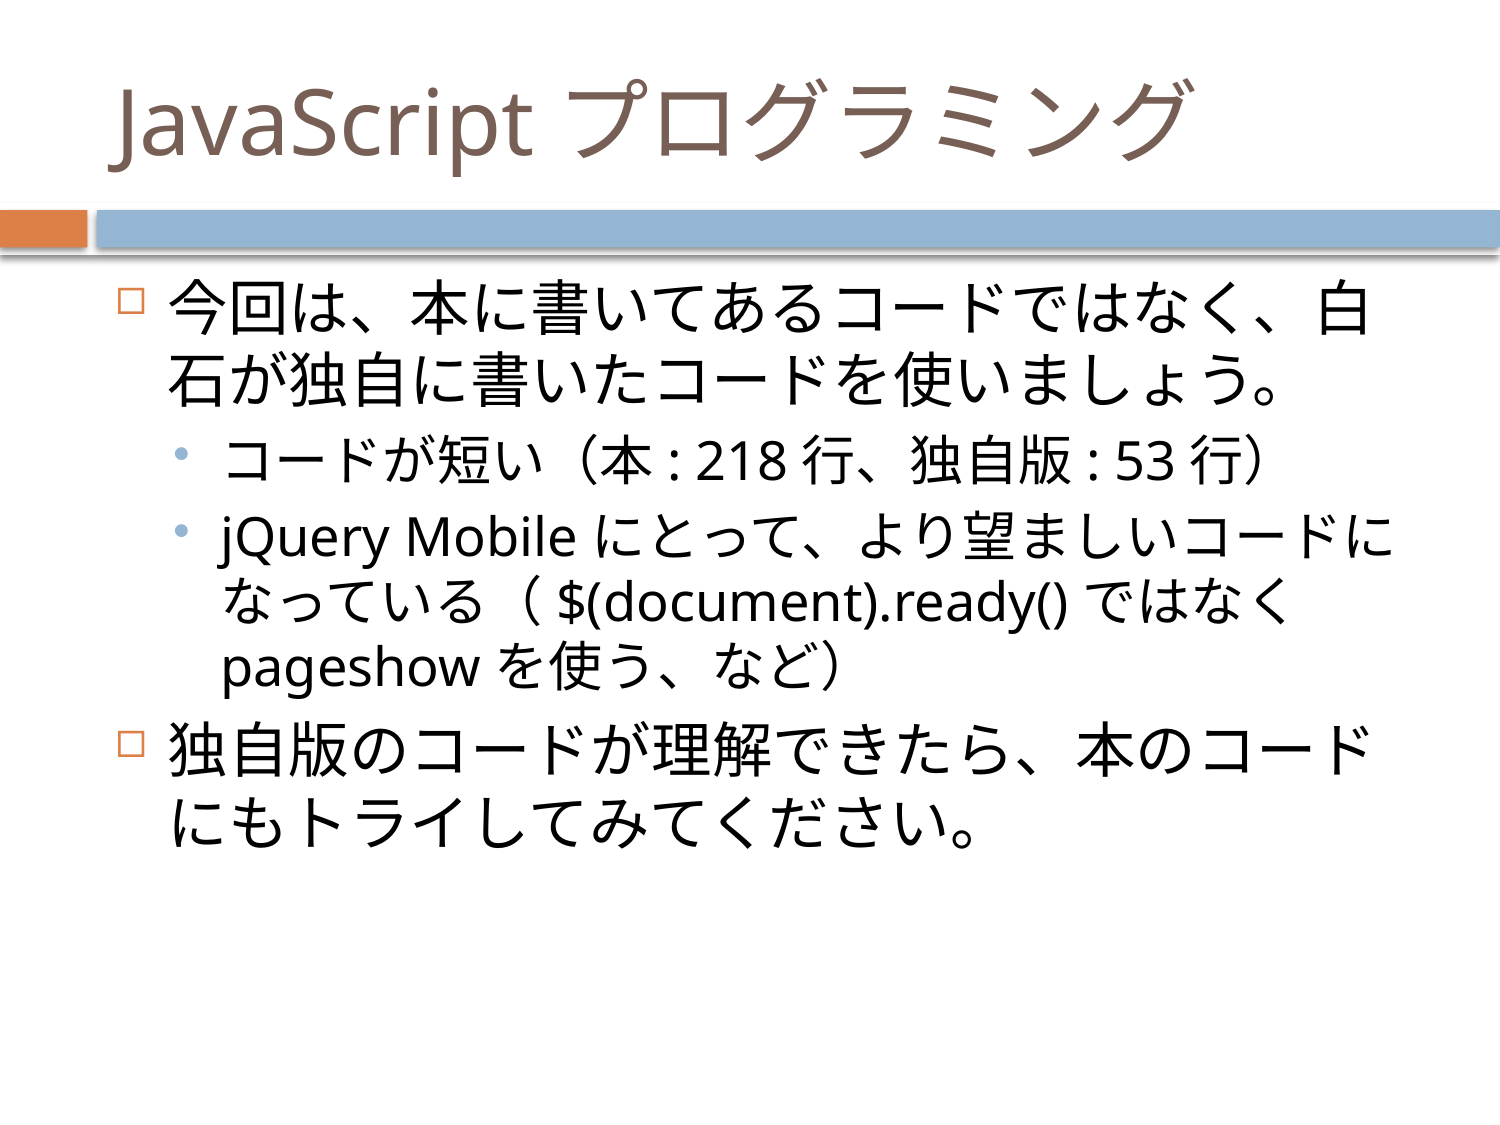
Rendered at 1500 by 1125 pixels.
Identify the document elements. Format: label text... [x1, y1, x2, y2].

title JavaScriptプログラミング [100, 37, 1438, 200]
list 今回は、本に書いてあるコードではなく、白石が独自に書いたコードを使いましょう。 コードが短い（本: 218行、独自版: 53行） jQuery Mobileにとって、より望ましいコードになっている（$(document).ready()ではなくpageshowを使う、など） 独自版のコードが理解できたら、本のコードにもトライしてみてください。 [100, 262, 1438, 1000]
